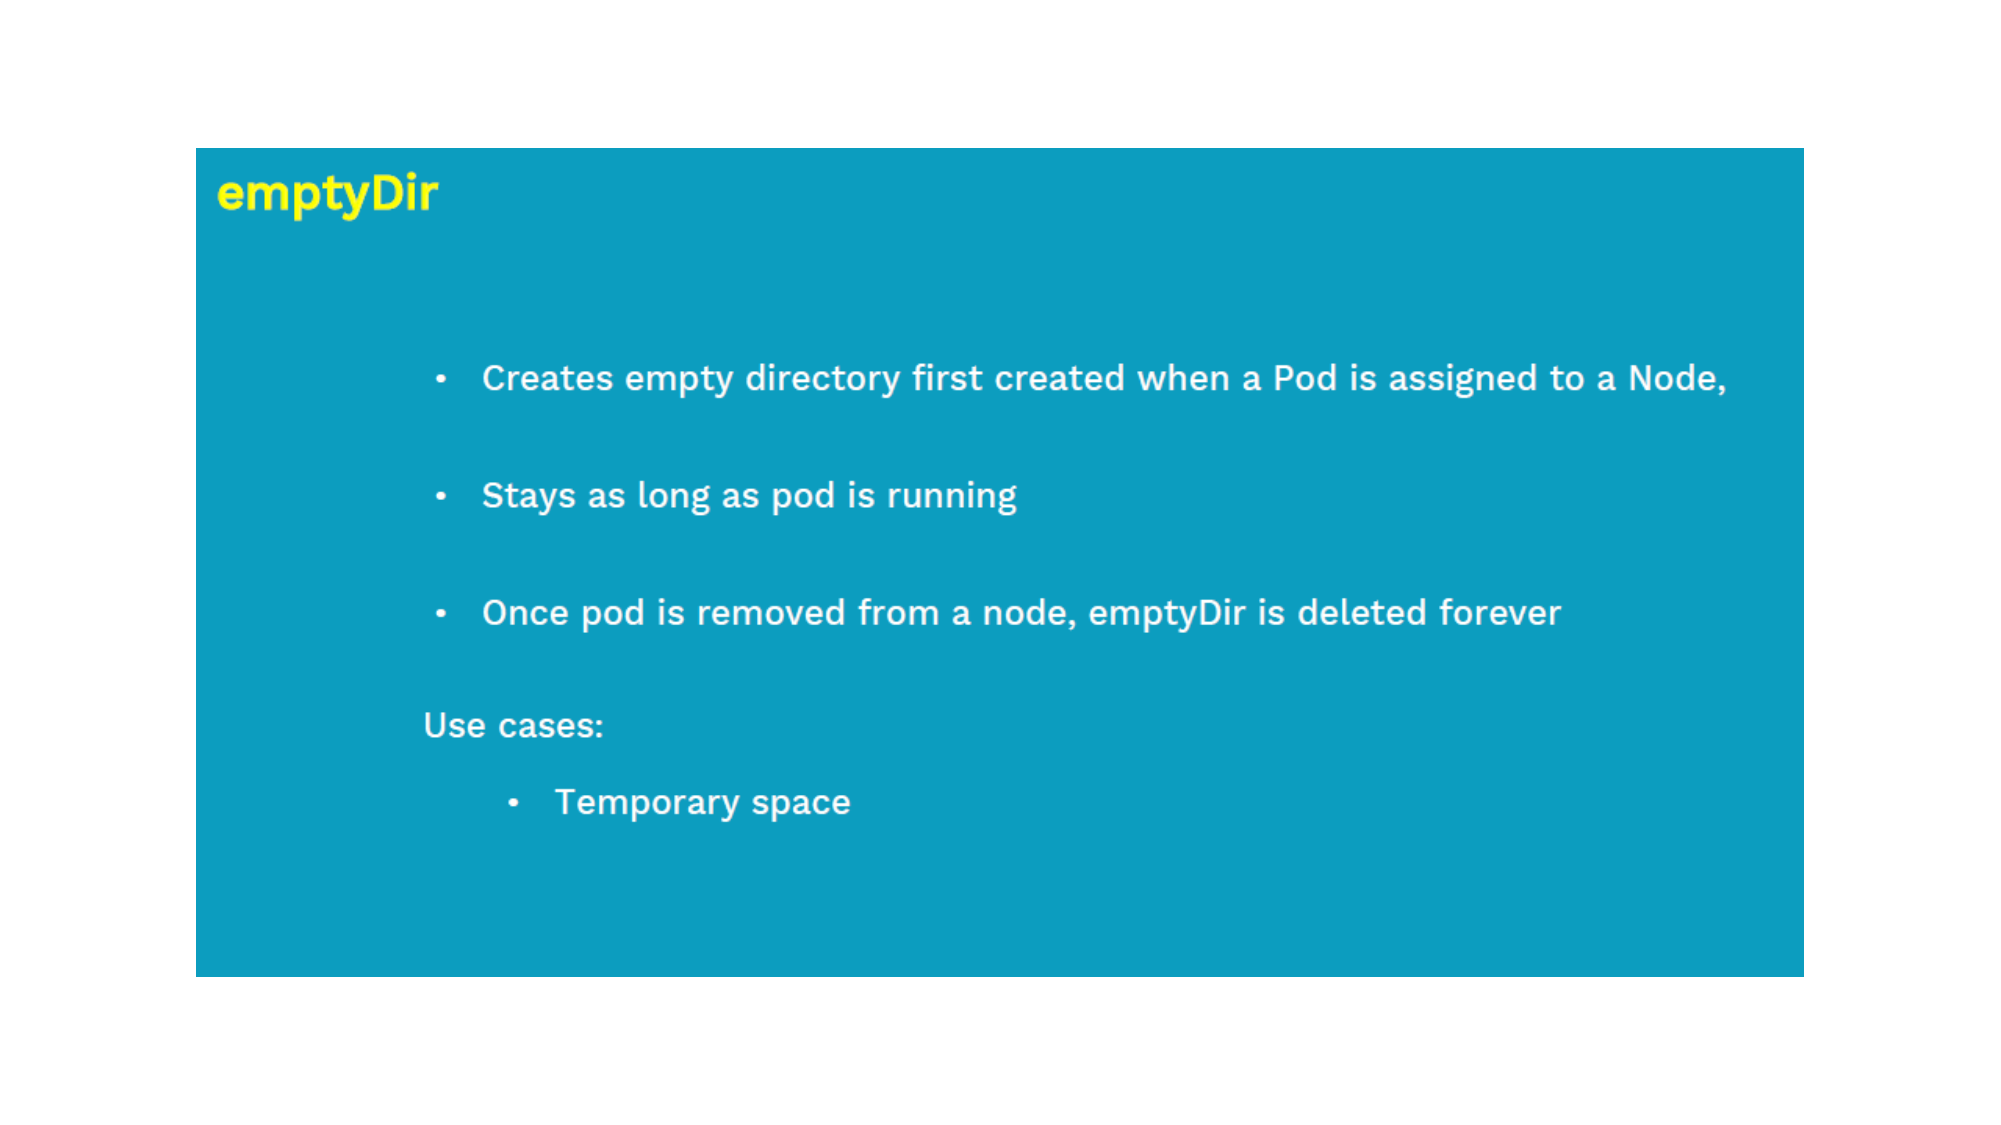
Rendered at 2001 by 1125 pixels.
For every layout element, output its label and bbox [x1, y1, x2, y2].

picture [509, 372, 521, 390]
picture [584, 606, 622, 632]
picture [1027, 598, 1045, 625]
picture [770, 372, 774, 390]
picture [589, 489, 625, 507]
picture [1429, 372, 1453, 390]
picture [700, 606, 711, 625]
picture [1698, 372, 1716, 390]
picture [701, 366, 734, 398]
picture [1630, 365, 1652, 390]
picture [905, 489, 921, 507]
picture [1089, 606, 1107, 625]
picture [499, 719, 516, 737]
picture [1566, 372, 1584, 390]
picture [659, 606, 665, 625]
picture [1225, 606, 1229, 625]
picture [449, 719, 485, 737]
picture [1069, 620, 1076, 630]
picture [1275, 365, 1294, 390]
picture [1440, 598, 1453, 625]
picture [794, 796, 812, 814]
picture [1321, 606, 1339, 625]
picture [1360, 372, 1376, 390]
picture [600, 796, 627, 814]
picture [909, 606, 938, 625]
picture [847, 372, 866, 390]
picture [812, 796, 830, 814]
picture [995, 372, 1013, 390]
picture [421, 182, 439, 210]
picture [1164, 600, 1222, 632]
picture [1260, 606, 1265, 625]
picture [509, 799, 519, 806]
picture [889, 489, 901, 507]
picture [1390, 372, 1426, 390]
picture [484, 483, 503, 507]
picture [1343, 598, 1351, 625]
picture [578, 796, 596, 814]
picture [753, 796, 769, 814]
picture [833, 796, 851, 814]
picture [1138, 364, 1187, 390]
picture [322, 175, 370, 221]
picture [1296, 372, 1315, 390]
picture [1030, 372, 1048, 390]
picture [826, 598, 845, 625]
picture [858, 598, 885, 625]
picture [551, 606, 568, 625]
picture [520, 719, 576, 737]
picture [969, 365, 983, 390]
picture [484, 600, 507, 625]
picture [510, 606, 527, 625]
picture [1017, 372, 1029, 390]
picture [978, 489, 995, 507]
picture [1551, 606, 1562, 625]
picture [555, 789, 576, 814]
picture [681, 372, 699, 398]
picture [951, 372, 967, 390]
picture [1598, 372, 1616, 390]
picture [772, 796, 790, 822]
picture [723, 489, 759, 507]
picture [786, 606, 804, 625]
picture [806, 606, 823, 625]
picture [504, 483, 538, 507]
picture [1191, 372, 1208, 390]
picture [1551, 366, 1564, 390]
picture [1144, 606, 1162, 632]
picture [953, 606, 971, 625]
picture [1111, 606, 1140, 625]
picture [795, 481, 834, 507]
picture [675, 796, 687, 814]
picture [1006, 606, 1024, 625]
picture [1299, 598, 1317, 625]
picture [870, 372, 901, 398]
picture [1490, 606, 1527, 625]
picture [539, 489, 558, 515]
picture [1386, 598, 1425, 625]
picture [1050, 372, 1068, 390]
picture [1352, 372, 1356, 390]
picture [859, 489, 874, 507]
picture [625, 598, 643, 625]
picture [407, 171, 416, 210]
picture [747, 364, 765, 390]
picture [850, 489, 854, 507]
picture [597, 372, 613, 390]
picture [1371, 600, 1386, 625]
picture [1244, 372, 1262, 390]
picture [998, 486, 1017, 515]
picture [632, 796, 671, 822]
picture [887, 606, 906, 625]
picture [1477, 372, 1494, 390]
picture [779, 372, 791, 390]
picture [925, 489, 943, 507]
picture [969, 489, 973, 507]
picture [1211, 372, 1229, 390]
picture [531, 606, 548, 625]
picture [559, 489, 576, 507]
picture [426, 713, 446, 737]
picture [218, 182, 244, 210]
picture [672, 489, 688, 507]
picture [373, 175, 403, 210]
picture [248, 182, 288, 210]
picture [1085, 364, 1123, 390]
picture [542, 372, 560, 390]
picture [734, 606, 762, 625]
picture [1529, 606, 1547, 625]
picture [692, 486, 710, 515]
picture [912, 364, 934, 390]
picture [1048, 606, 1067, 625]
picture [640, 481, 668, 507]
picture [1719, 386, 1725, 396]
picture [947, 489, 965, 507]
picture [648, 372, 676, 390]
picture [765, 606, 785, 625]
picture [436, 375, 446, 382]
picture [1352, 606, 1370, 625]
picture [521, 372, 540, 390]
picture [1655, 364, 1694, 390]
picture [1069, 366, 1083, 390]
picture [578, 719, 594, 737]
picture [1269, 606, 1284, 625]
picture [1497, 364, 1536, 390]
picture [1454, 606, 1473, 625]
picture [484, 365, 505, 390]
picture [626, 372, 644, 390]
picture [792, 365, 846, 390]
picture [984, 606, 1002, 625]
picture [1318, 364, 1336, 390]
picture [560, 366, 575, 390]
picture [576, 372, 594, 390]
picture [293, 182, 321, 221]
picture [668, 606, 685, 625]
picture [437, 492, 446, 499]
picture [437, 609, 446, 617]
picture [937, 372, 949, 390]
picture [1235, 606, 1247, 625]
picture [773, 489, 791, 515]
picture [1455, 369, 1475, 398]
picture [689, 796, 740, 822]
picture [712, 606, 730, 625]
picture [1477, 606, 1489, 625]
